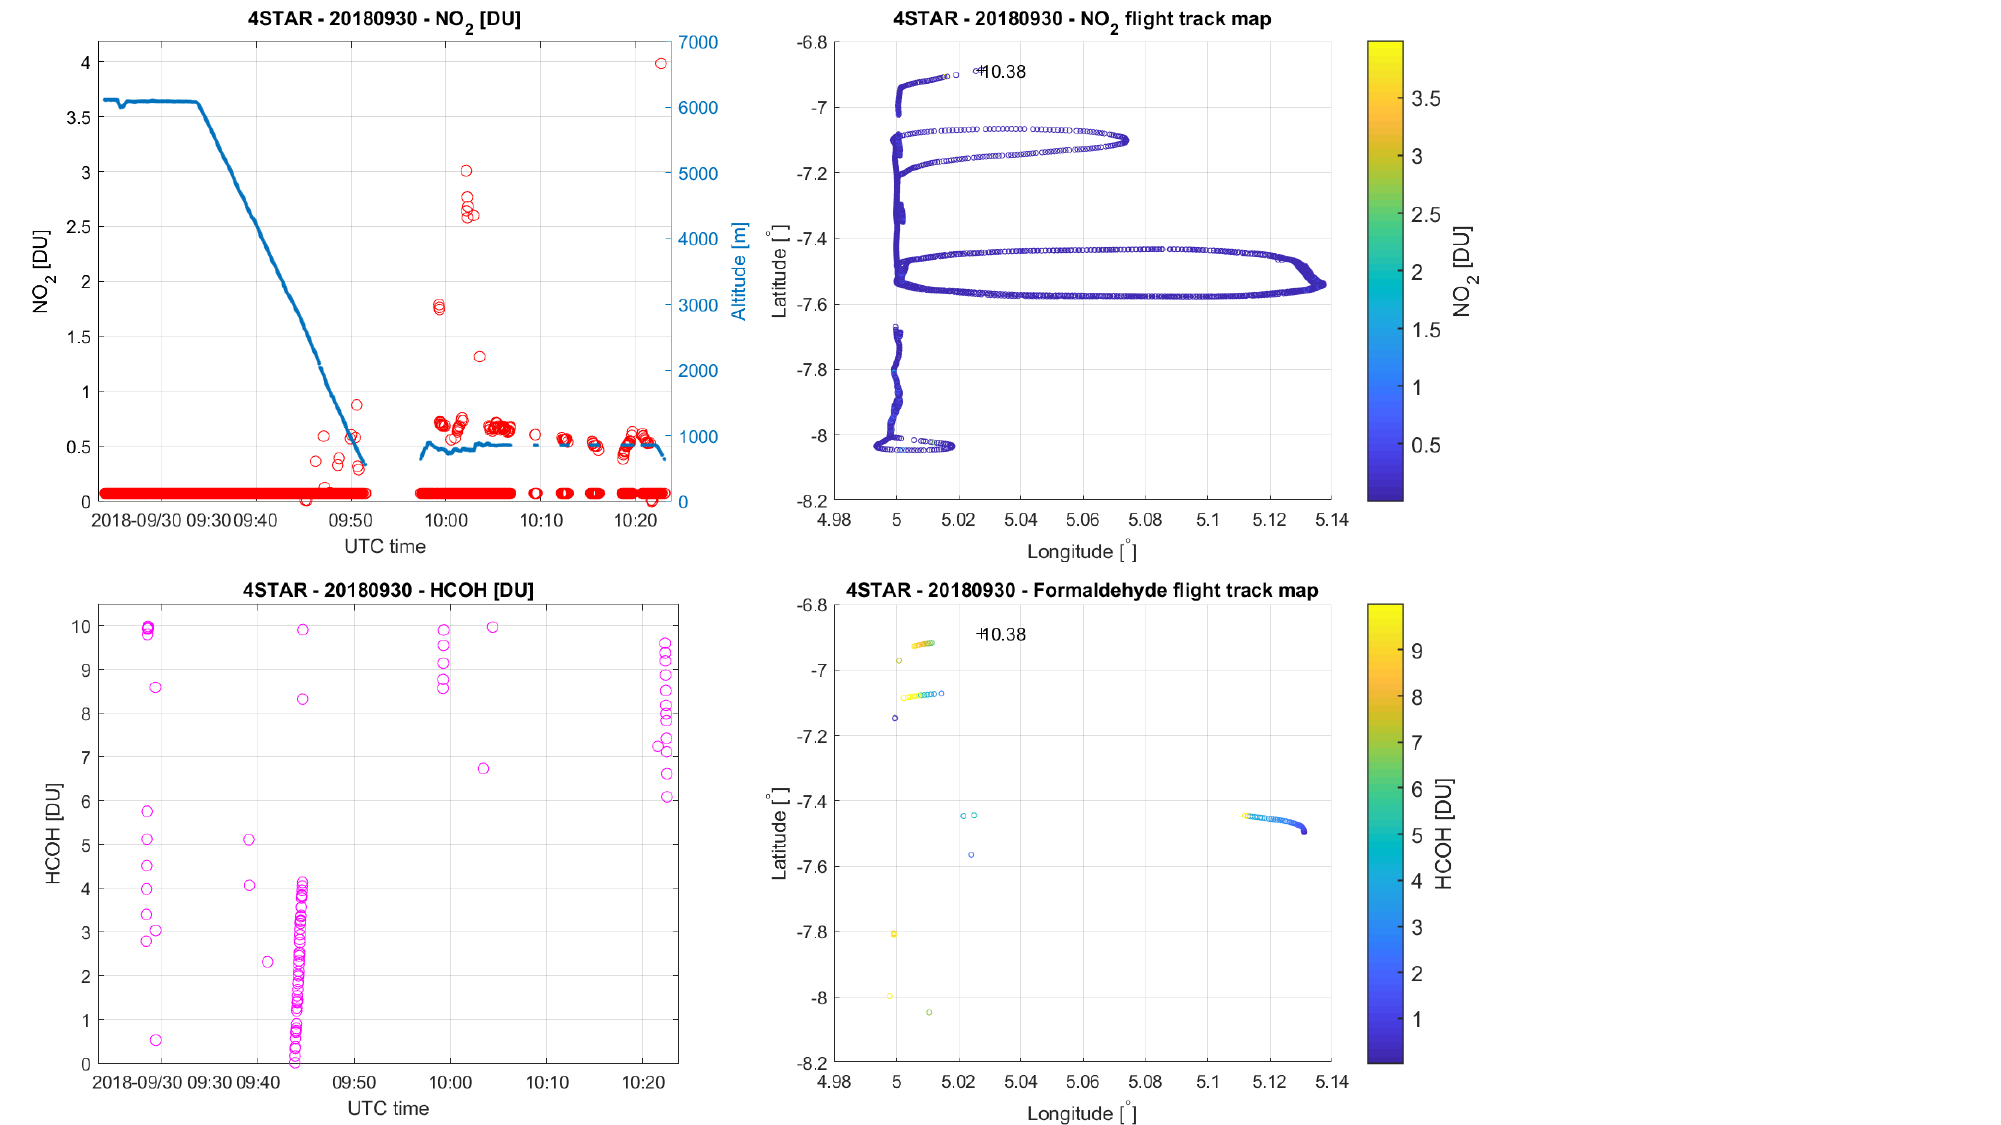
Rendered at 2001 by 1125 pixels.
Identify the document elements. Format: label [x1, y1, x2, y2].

picture [0, 0, 1500, 1125]
